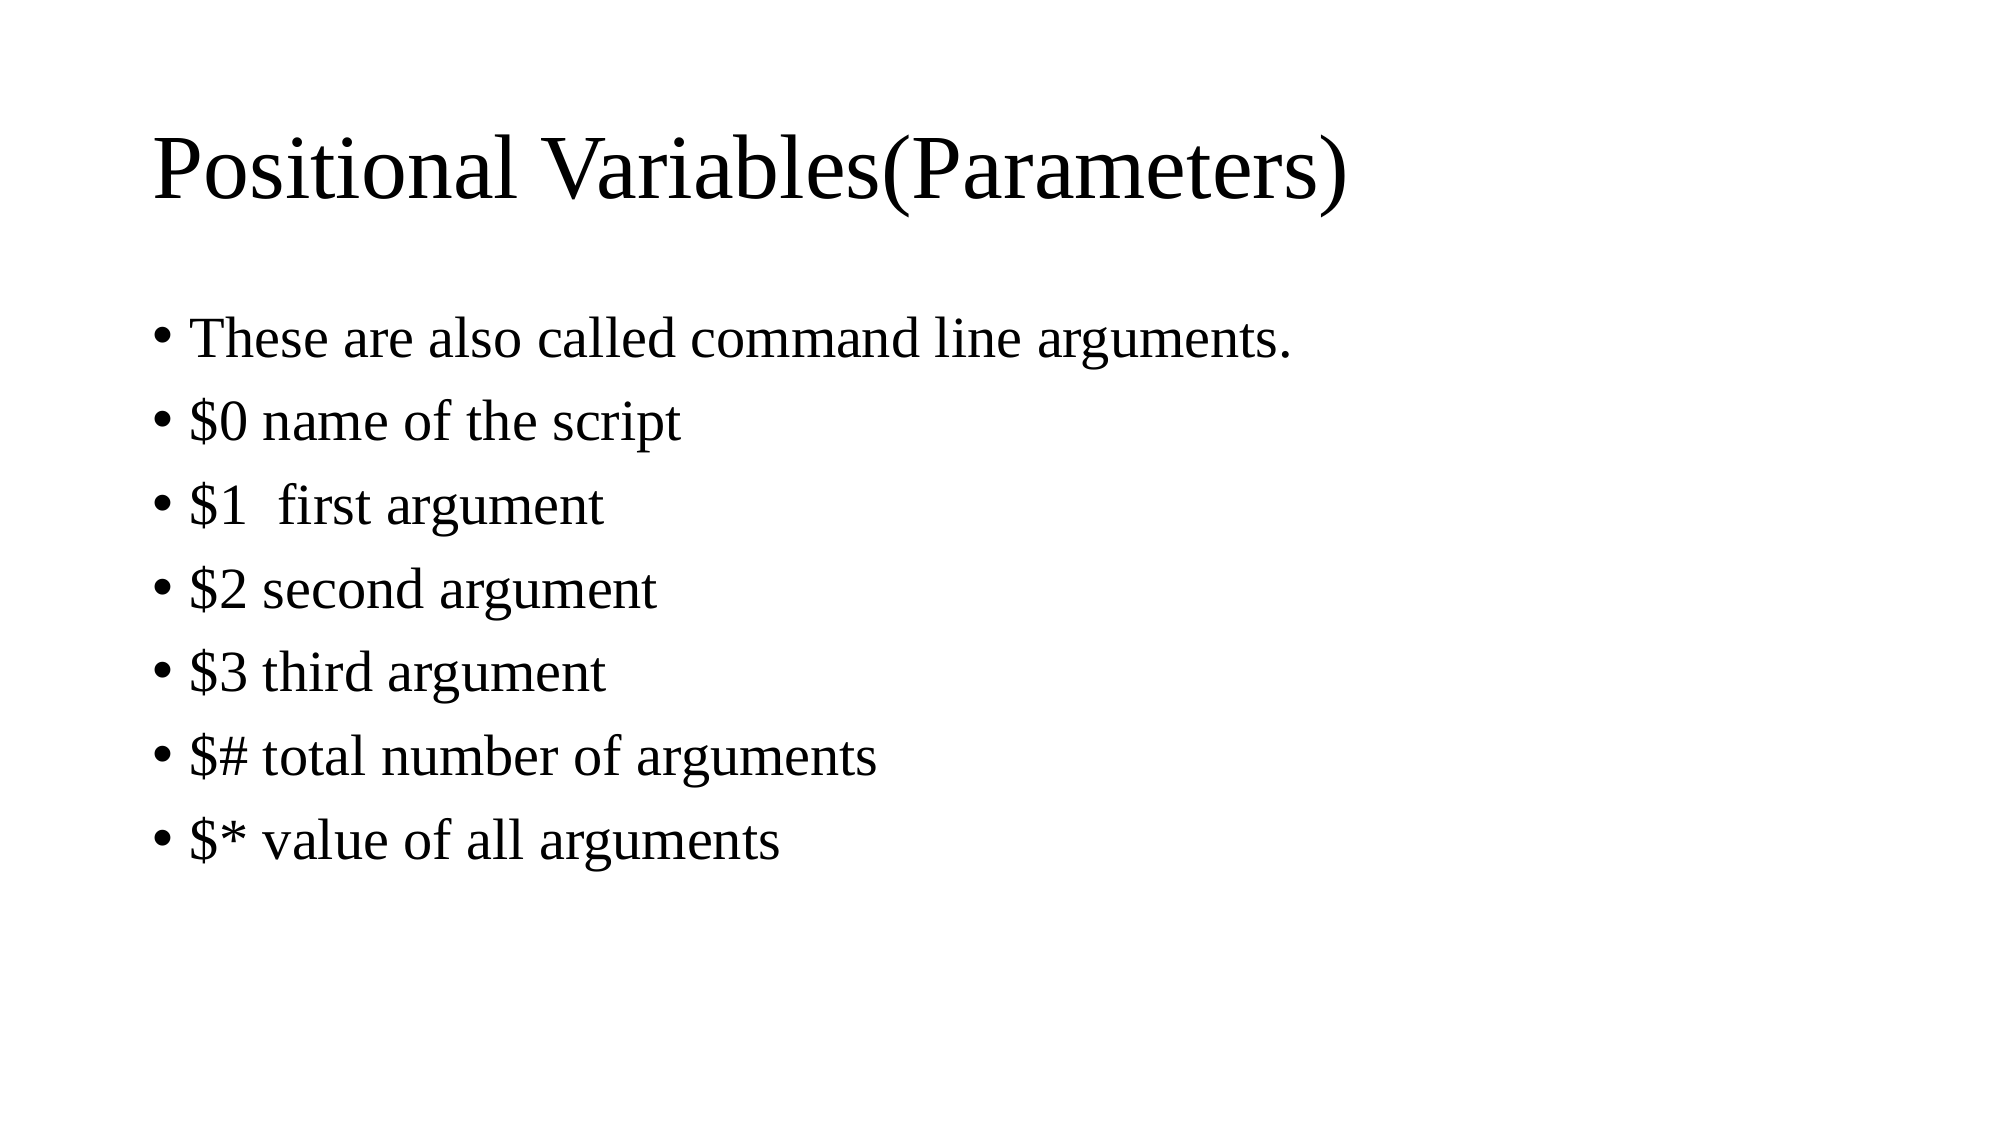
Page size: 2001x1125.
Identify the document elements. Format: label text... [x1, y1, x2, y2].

list These are also called command line arguments. $0 name of the script $1 first argument $2 second argument $3 third argument $# total number of arguments $* value of all arguments [137, 299, 1863, 1014]
title Positional Variables(Parameters) [137, 59, 1863, 278]
